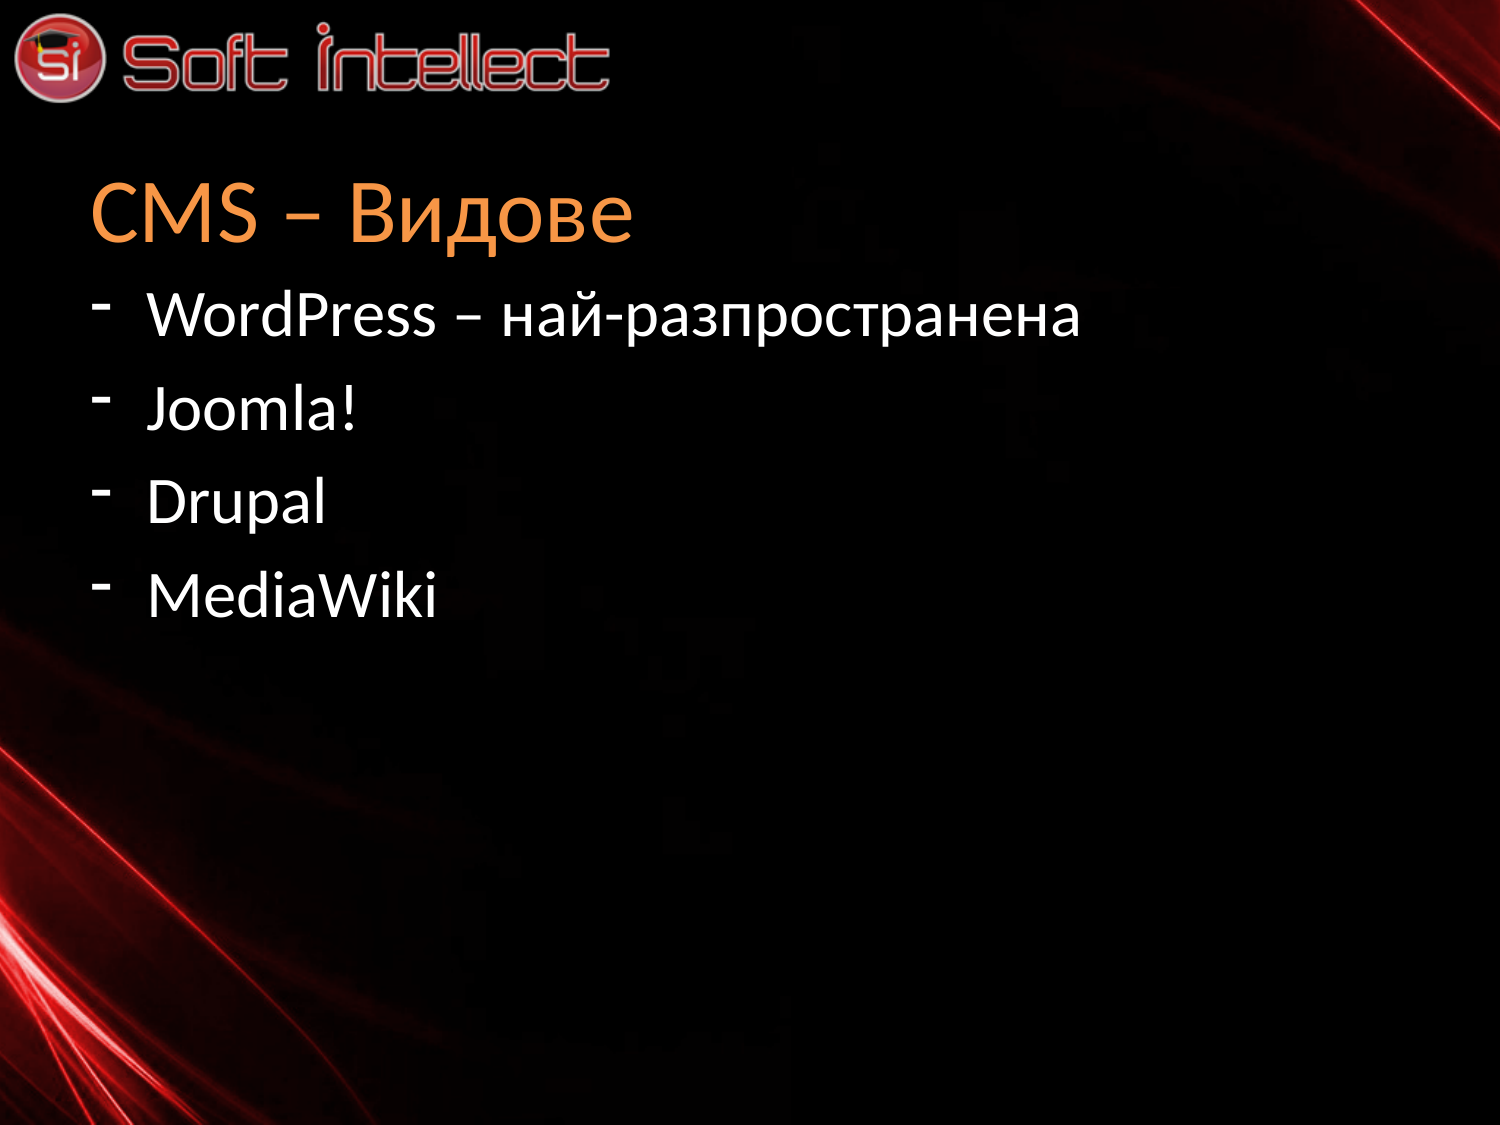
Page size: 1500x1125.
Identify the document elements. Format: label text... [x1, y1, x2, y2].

list WordPress – най-разпространена Joomla! Drupal MediaWiki [75, 262, 1425, 1063]
picture [0, 0, 1500, 1125]
title CMS – Видове [75, 112, 1488, 300]
